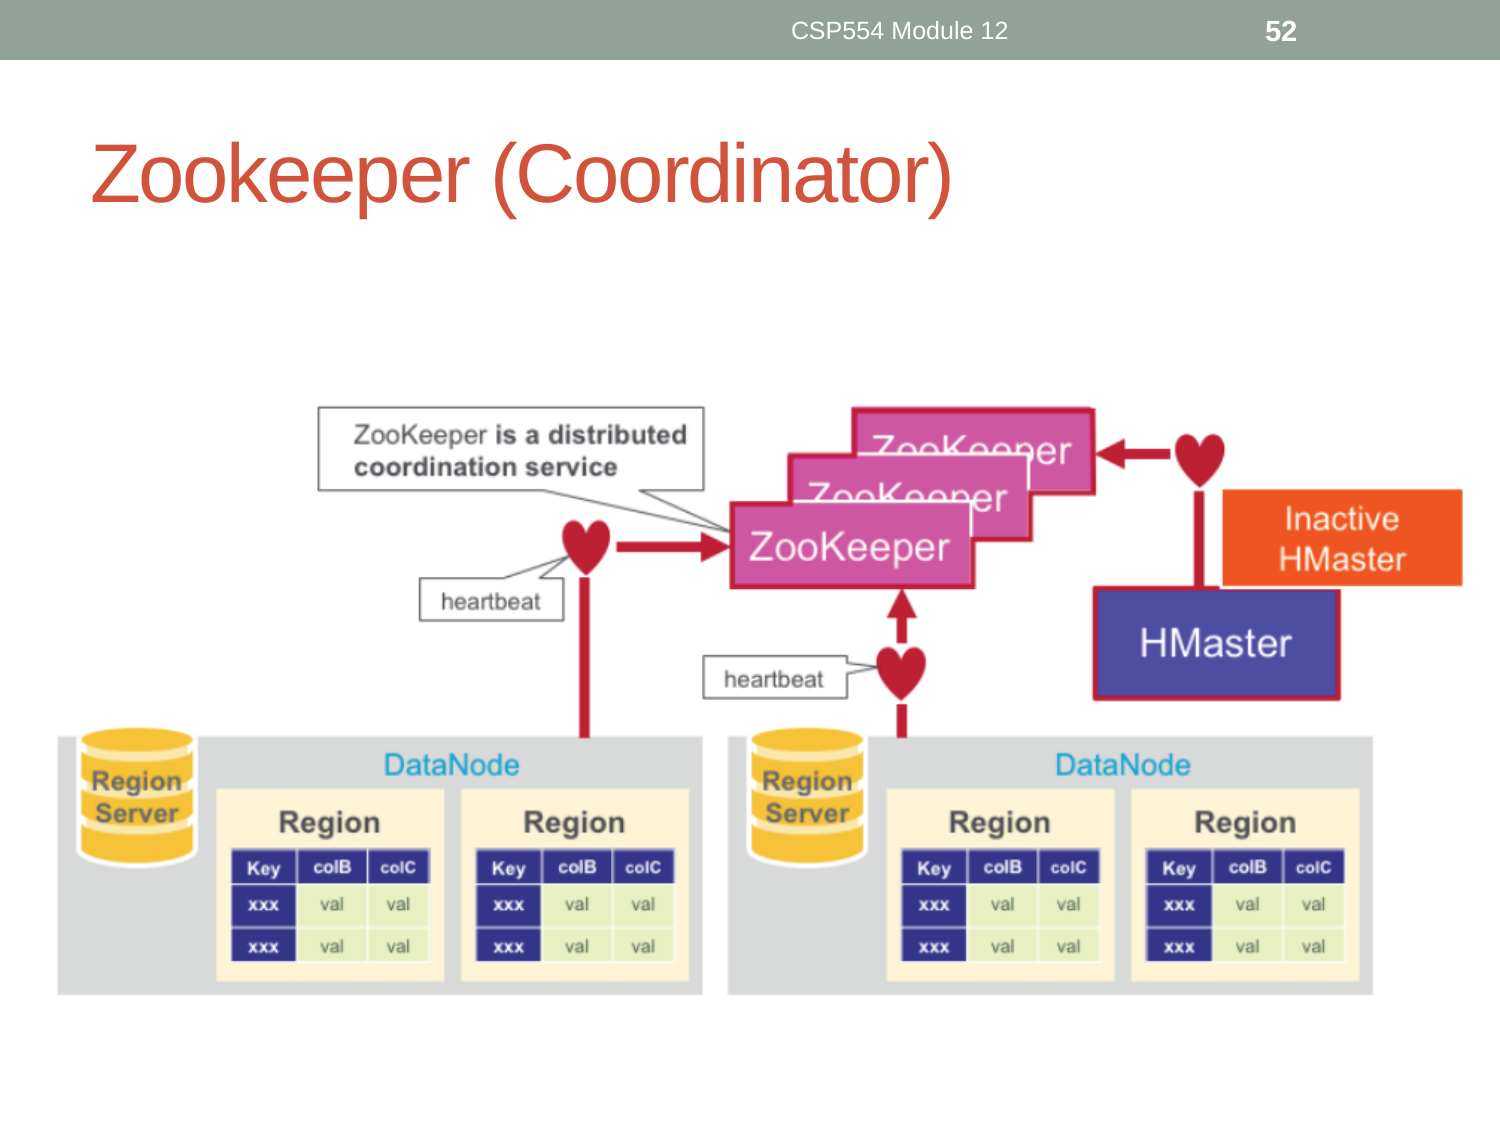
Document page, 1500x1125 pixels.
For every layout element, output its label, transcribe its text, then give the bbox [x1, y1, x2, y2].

footer CSP554 Module 12 [562, 3, 1238, 57]
picture [37, 344, 1476, 1015]
slide_number 52 [1250, 3, 1425, 57]
title Zookeeper (Coordinator) [75, 87, 1425, 250]
